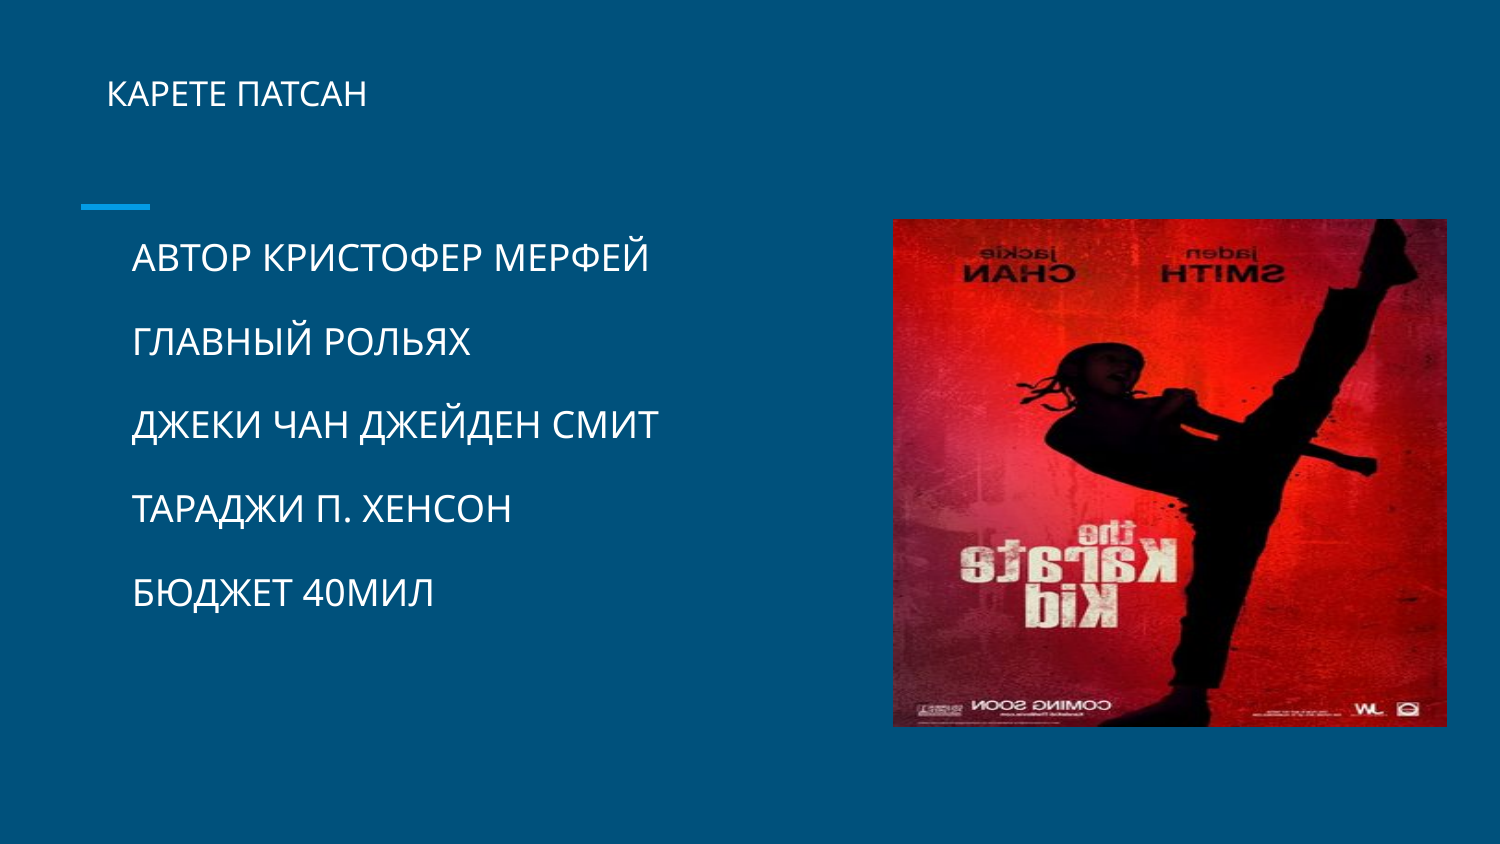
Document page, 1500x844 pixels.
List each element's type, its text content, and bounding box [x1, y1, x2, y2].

list АВТОР КРИСТОФЕР МЕРФЕЙ ГЛАВНЫЙ РОЛЬЯХ ДЖЕКИ ЧАН ДЖЕЙДЕН СМИТ ТАРАДЖИ П. ХЕНСОН БЮДЖЕТ 40МИЛ [116, 209, 1500, 767]
picture [894, 220, 1446, 726]
title КАРЕТЕ ПАТСАН [91, 54, 1464, 132]
